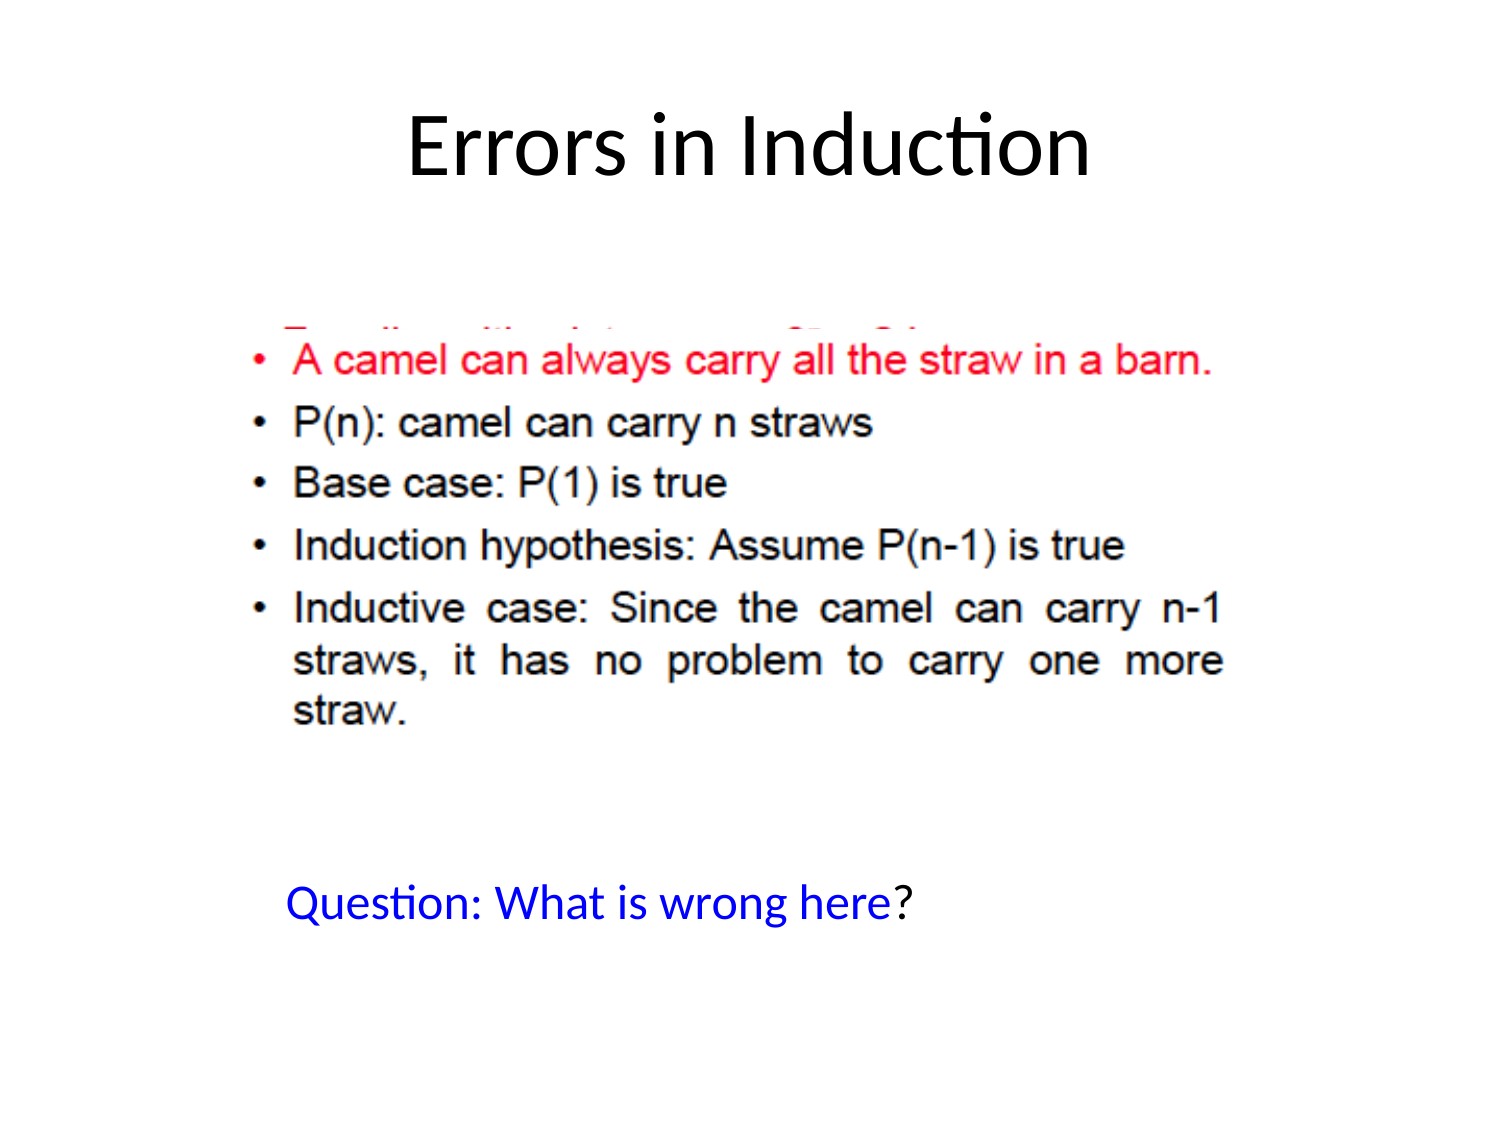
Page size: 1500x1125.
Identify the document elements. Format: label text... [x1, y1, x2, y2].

picture [237, 317, 1263, 808]
text_box Question: What is wrong here? [270, 862, 931, 938]
title Errors in Induction [75, 45, 1425, 233]
